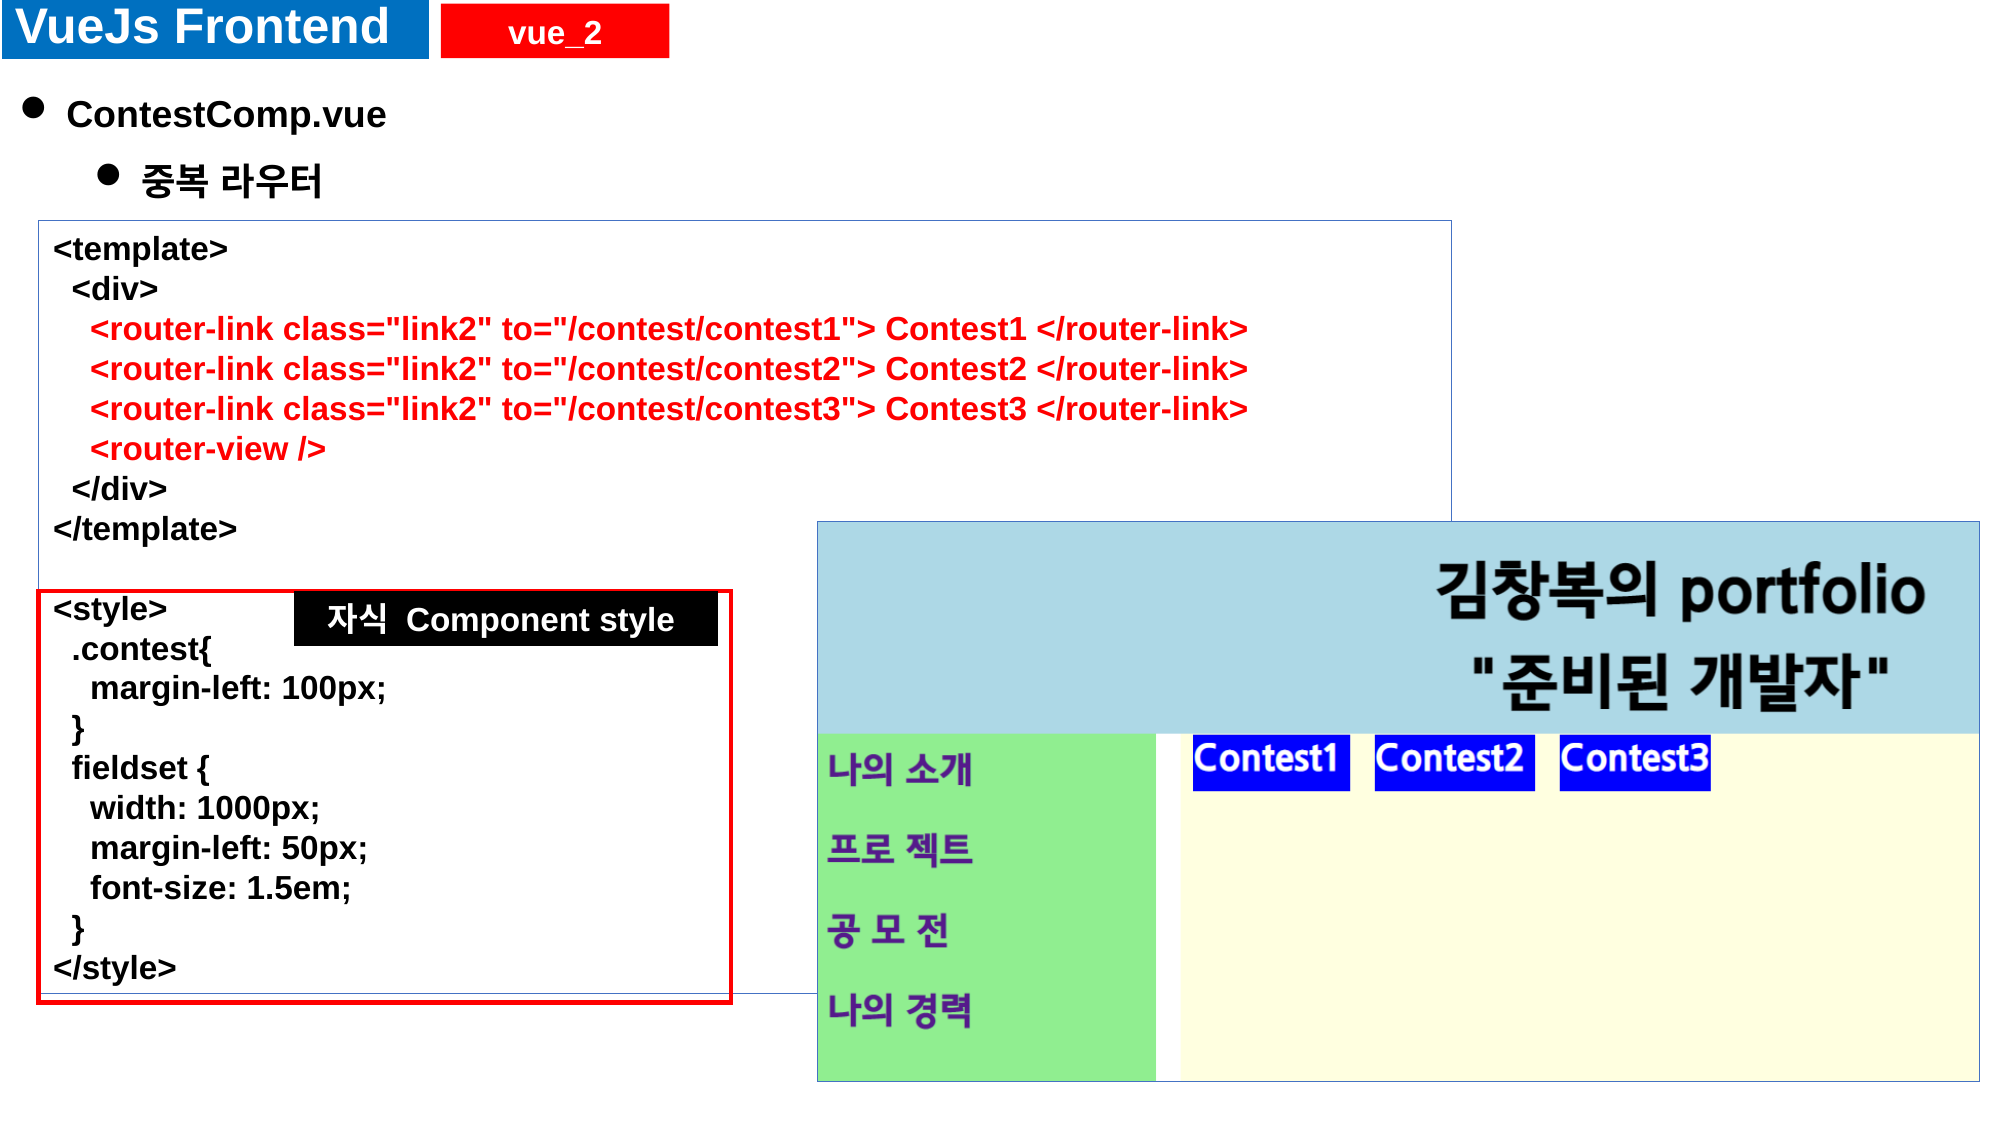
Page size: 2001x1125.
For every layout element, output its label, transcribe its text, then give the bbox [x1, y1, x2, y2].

text_box [37, 590, 732, 1004]
text_box ContestComp.vue 중복 라우터 [4, 60, 838, 210]
text_box VueJs Frontend [0, 0, 431, 62]
text_box vue_2 [440, 3, 670, 59]
text_box <template> <div> <router-link class="link2" to="/contest/contest1"> Contest1 </router-link> <router-link class="link2" to="/contest/contest2"> Contest2 </router-link> <router-link class="link2" to="/contest/contest3"> Contest3 </router-link> <router-view /> </div> </template> <style> .contest{ margin-left: 100px; } fieldset { width: 1000px; margin-left: 50px; font-size: 1.5em; } </style> [38, 220, 1452, 994]
text_box 자식 Component style [294, 591, 718, 646]
picture [817, 521, 1980, 1082]
